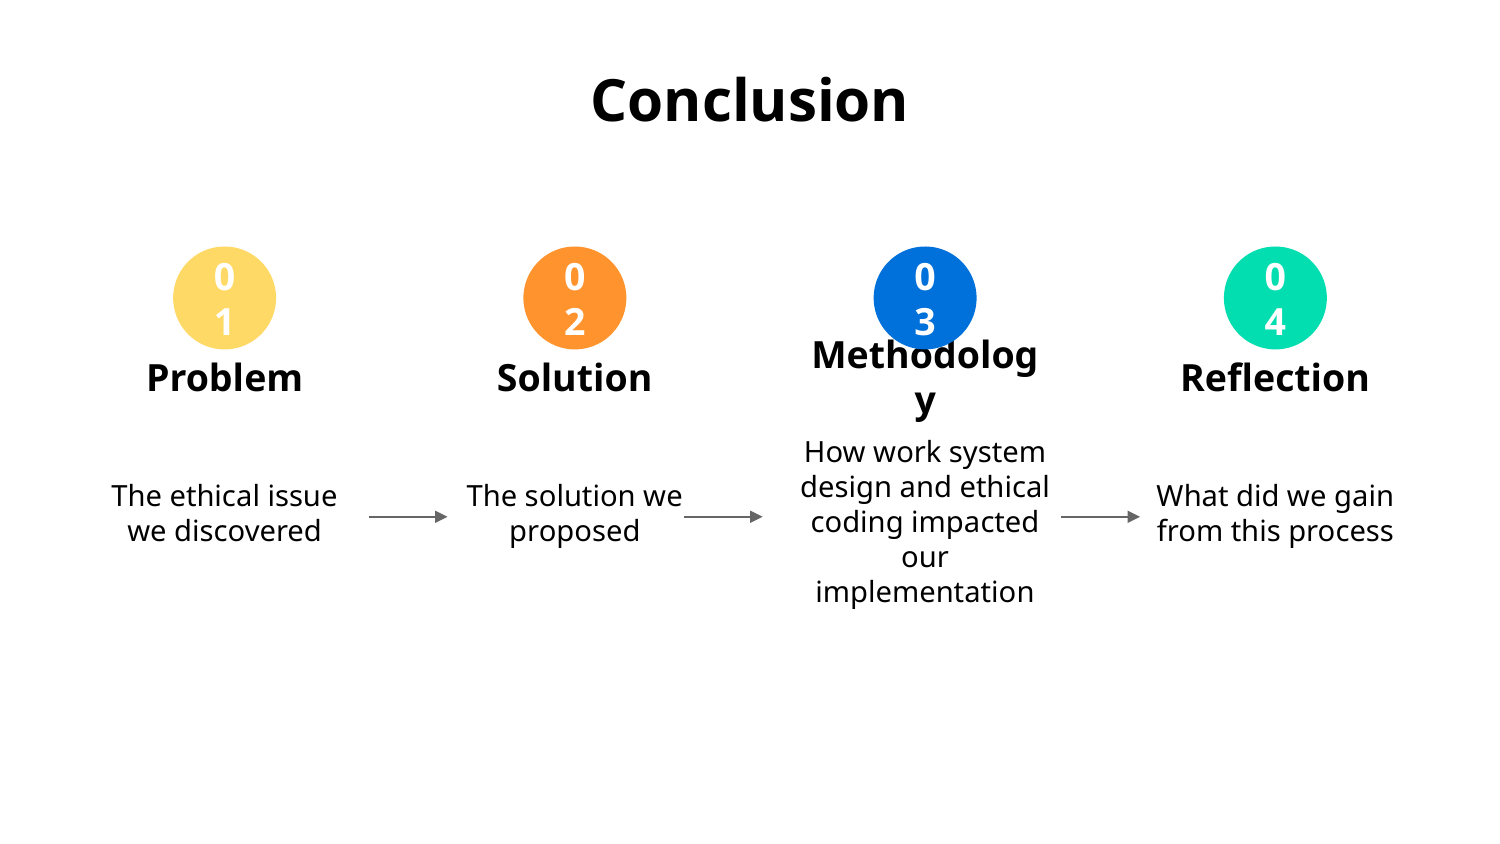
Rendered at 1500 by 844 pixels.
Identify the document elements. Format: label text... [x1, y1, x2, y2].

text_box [74, 246, 375, 621]
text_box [775, 246, 1075, 639]
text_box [1125, 246, 1426, 621]
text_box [424, 246, 725, 621]
title Conclusion [75, 67, 1425, 129]
